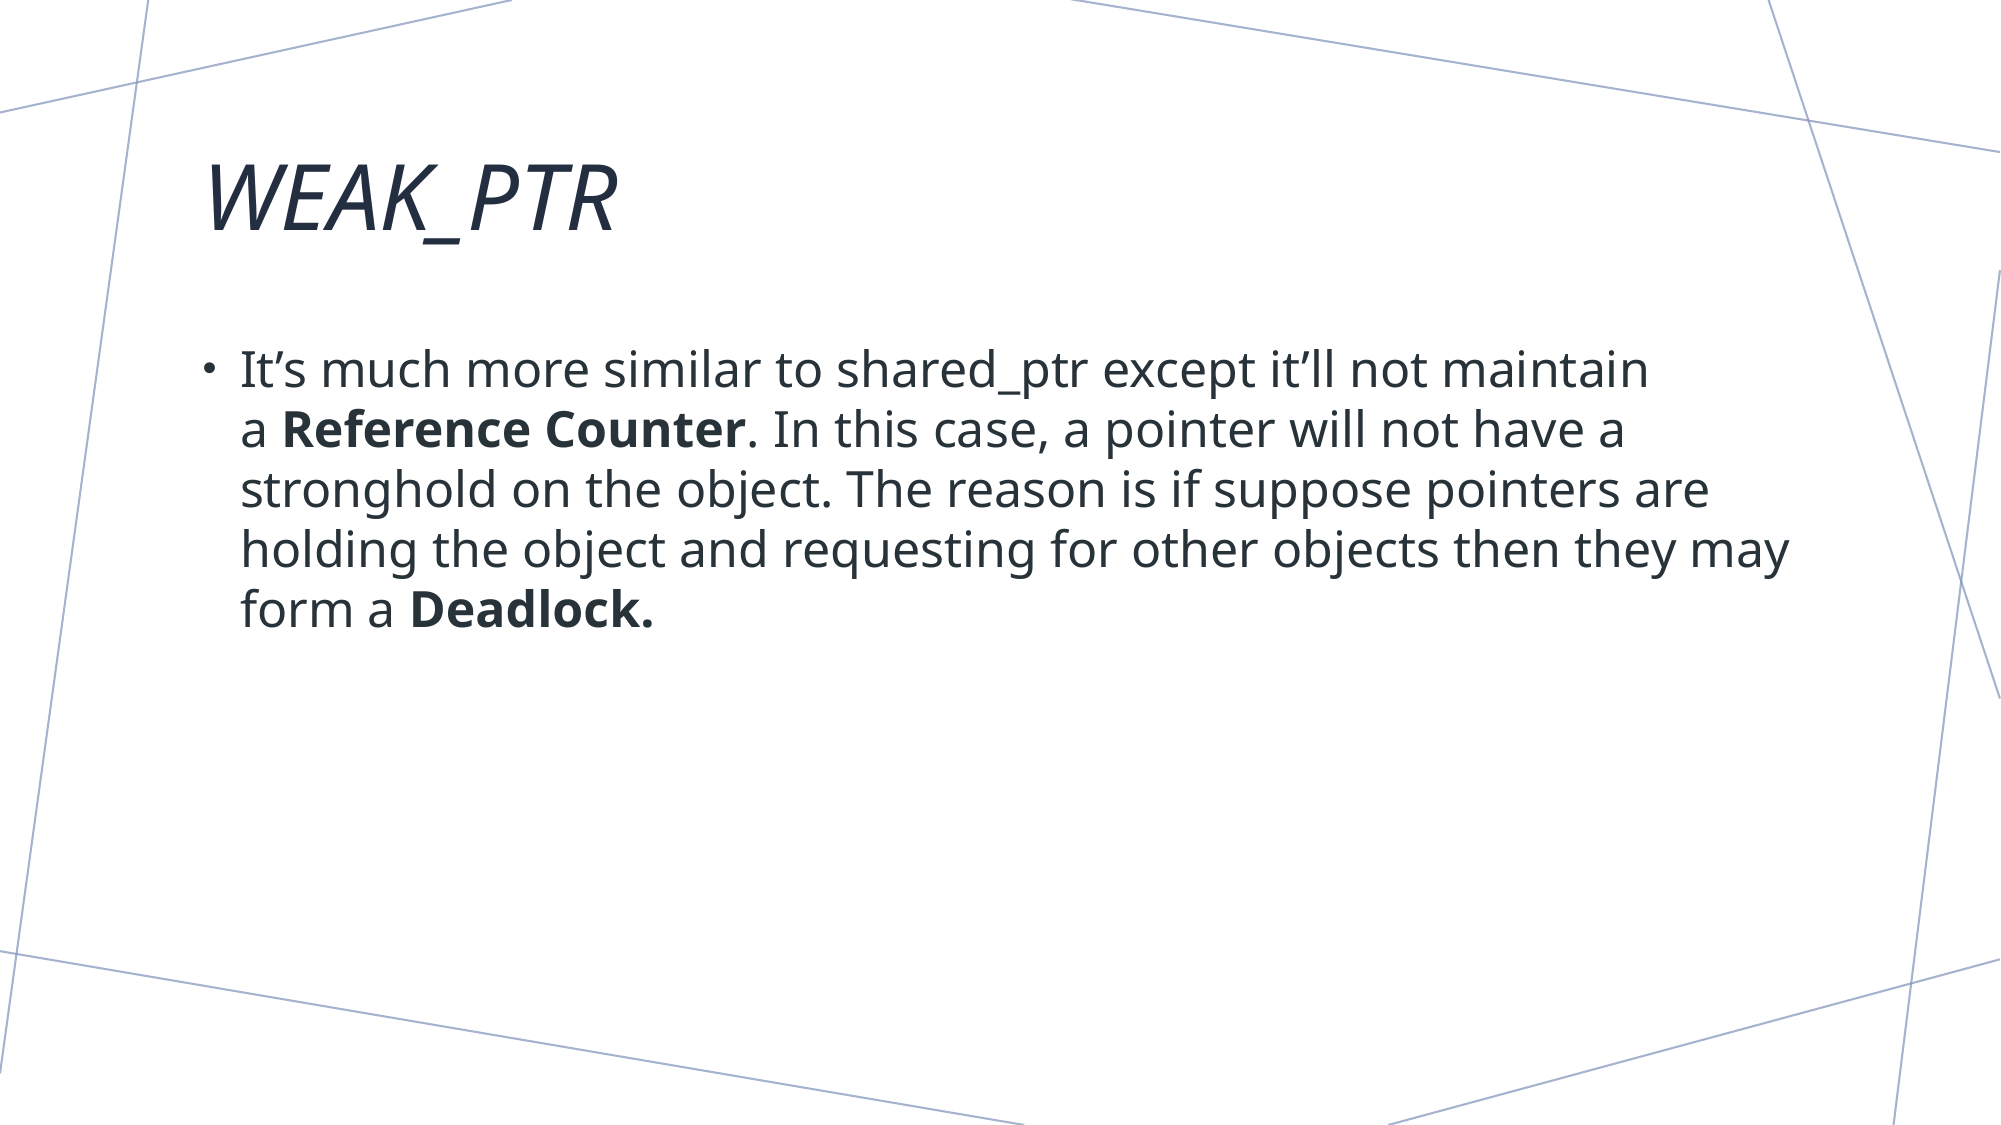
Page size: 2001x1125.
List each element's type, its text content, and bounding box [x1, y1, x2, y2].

title weak_ptr [187, 87, 1813, 315]
list It’s much more similar to shared_ptr except it’ll not maintain a Reference Counter. In this case, a pointer will not have a stronghold on the object. The reason is if suppose pointers are holding the object and requesting for other objects then they may form a Deadlock. [187, 329, 1813, 990]
